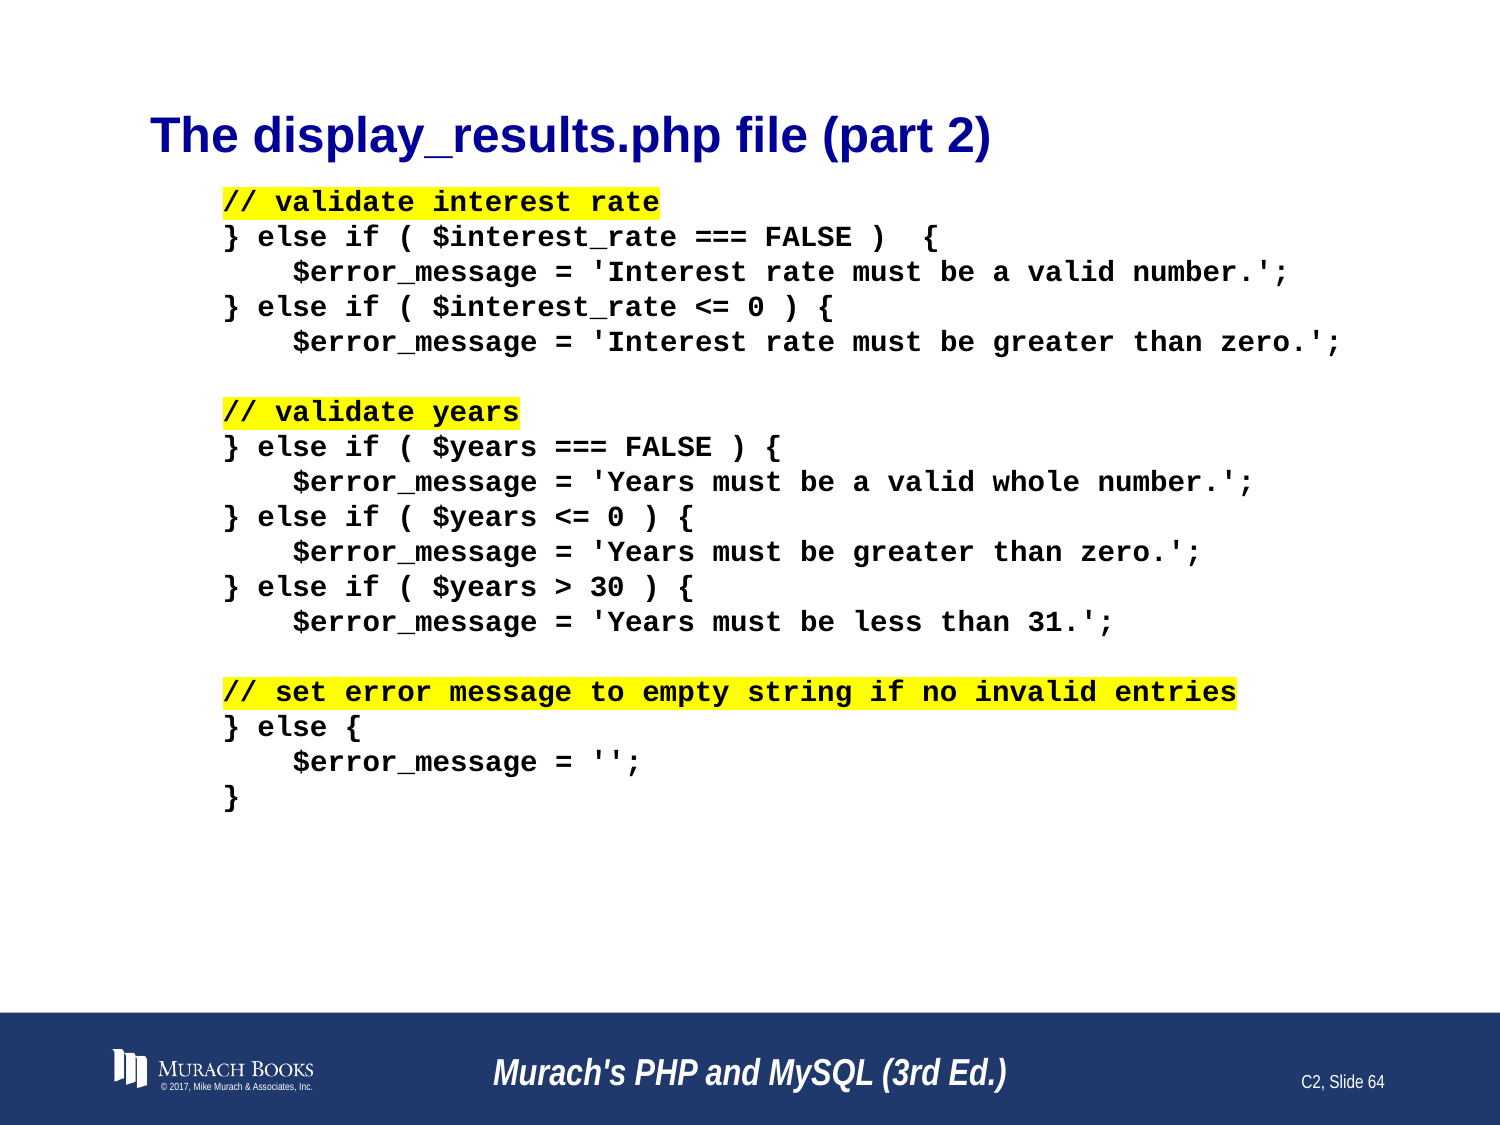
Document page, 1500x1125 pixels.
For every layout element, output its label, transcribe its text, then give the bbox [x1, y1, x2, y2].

list // validate interest rate } else if ( $interest_rate === FALSE ) { $error_message = 'Interest rate must be a valid number.'; } else if ( $interest_rate <= 0 ) { $error_message = 'Interest rate must be greater than zero.'; // validate years } else if ( $years === FALSE ) { $error_message = 'Years must be a valid whole number.'; } else if ( $years <= 0 ) { $error_message = 'Years must be greater than zero.'; } else if ( $years > 30 ) { $error_message = 'Years must be less than 31.'; // set error message to empty string if no invalid entries } else { $error_message = ''; } [137, 174, 1375, 975]
title The display_results.php file (part 2) [150, 102, 1350, 164]
slide_number Murach's PHP and MySQL (3rd Ed.) [463, 1025, 1050, 1100]
slide_number C2, Slide 64 [1087, 1025, 1400, 1100]
footer © 2017, Mike Murach & Associates, Inc. [12, 1025, 463, 1100]
